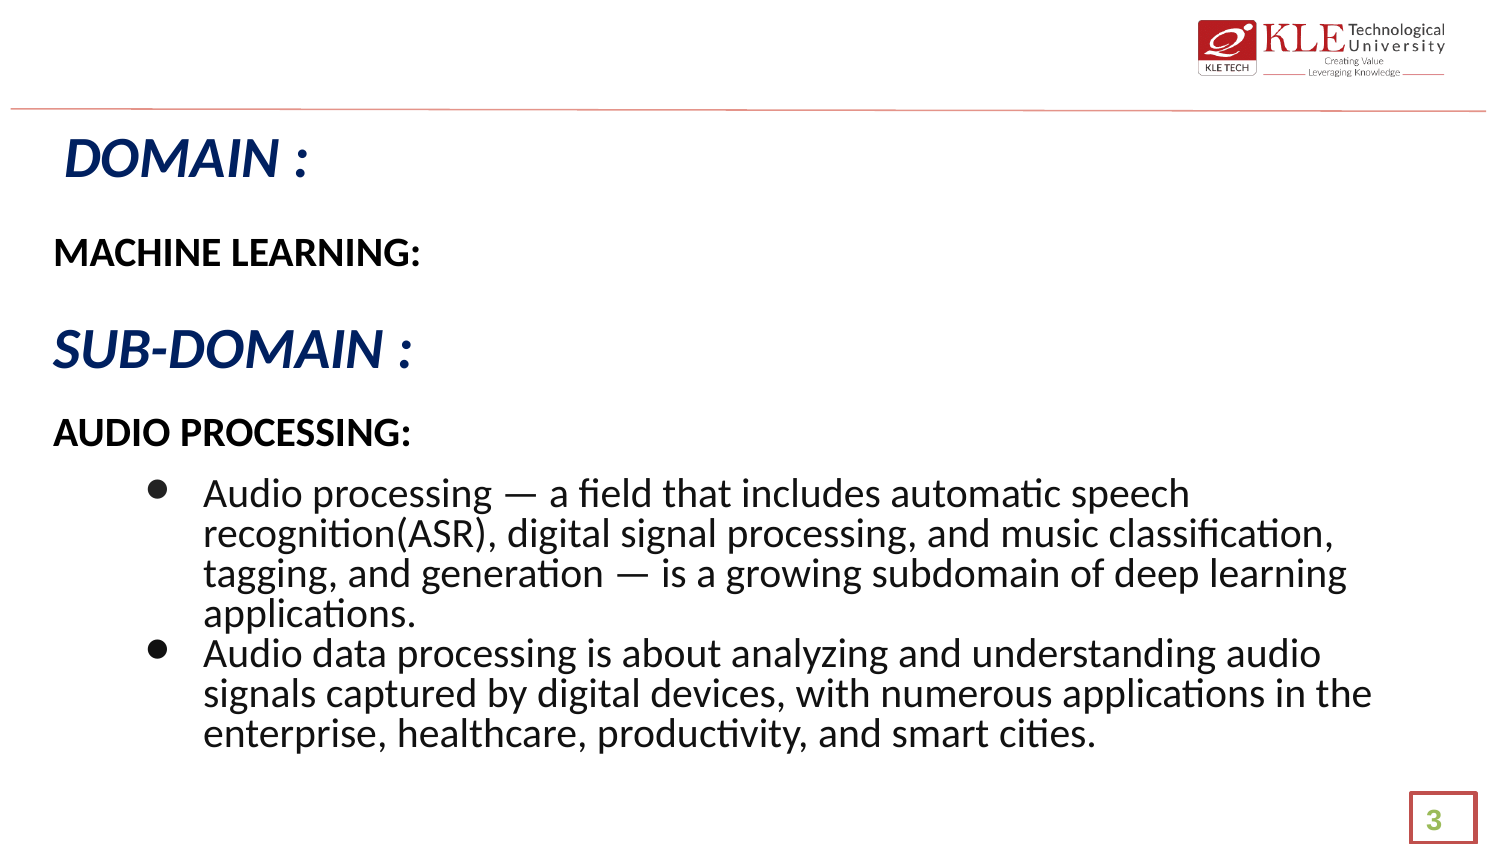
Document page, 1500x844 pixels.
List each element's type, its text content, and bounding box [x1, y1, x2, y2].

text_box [10, 108, 1487, 112]
text_box ‹#› [1411, 793, 1476, 844]
picture [1194, 17, 1451, 78]
text_box MACHINE LEARNING: SUB-DOMAIN : AUDIO PROCESSING: Audio processing — a field that includes automatic speech recognition(ASR), digital signal processing, and music classification, tagging, and generation — is a growing subdomain of deep learning applications. Audio data processing is about analyzing and understanding audio signals captured by digital devices, with numerous applications in the enterprise, healthcare, productivity, and smart cities. [38, 185, 1411, 830]
text_box DOMAIN : [49, 120, 847, 185]
